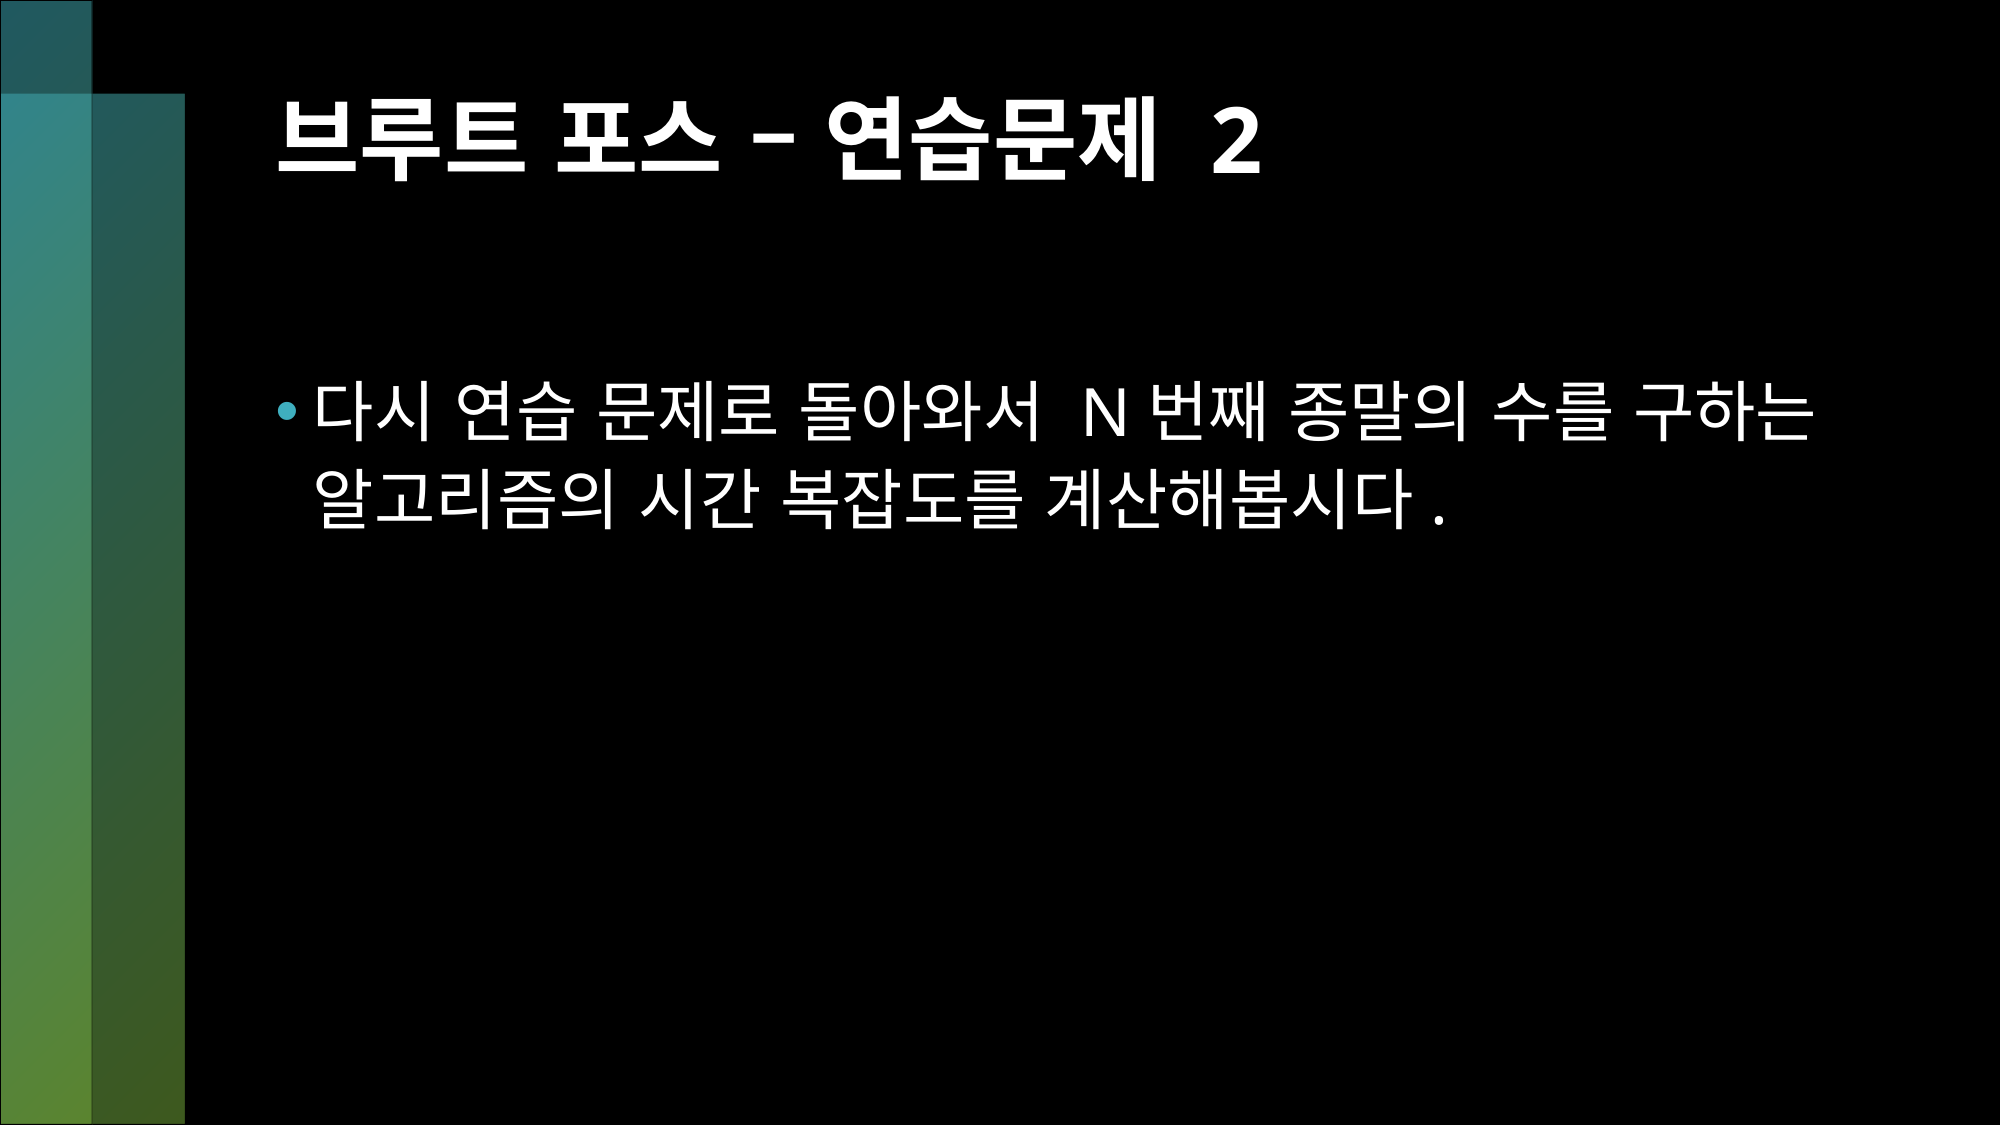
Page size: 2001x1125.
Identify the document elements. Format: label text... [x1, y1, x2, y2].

list 다시 연습 문제로 돌아와서 N번째 종말의 수를 구하는 알고리즘의 시간 복잡도를 계산해봅시다. [260, 354, 1970, 1051]
title 브루트 포스 – 연습문제 2 [260, 74, 1817, 329]
